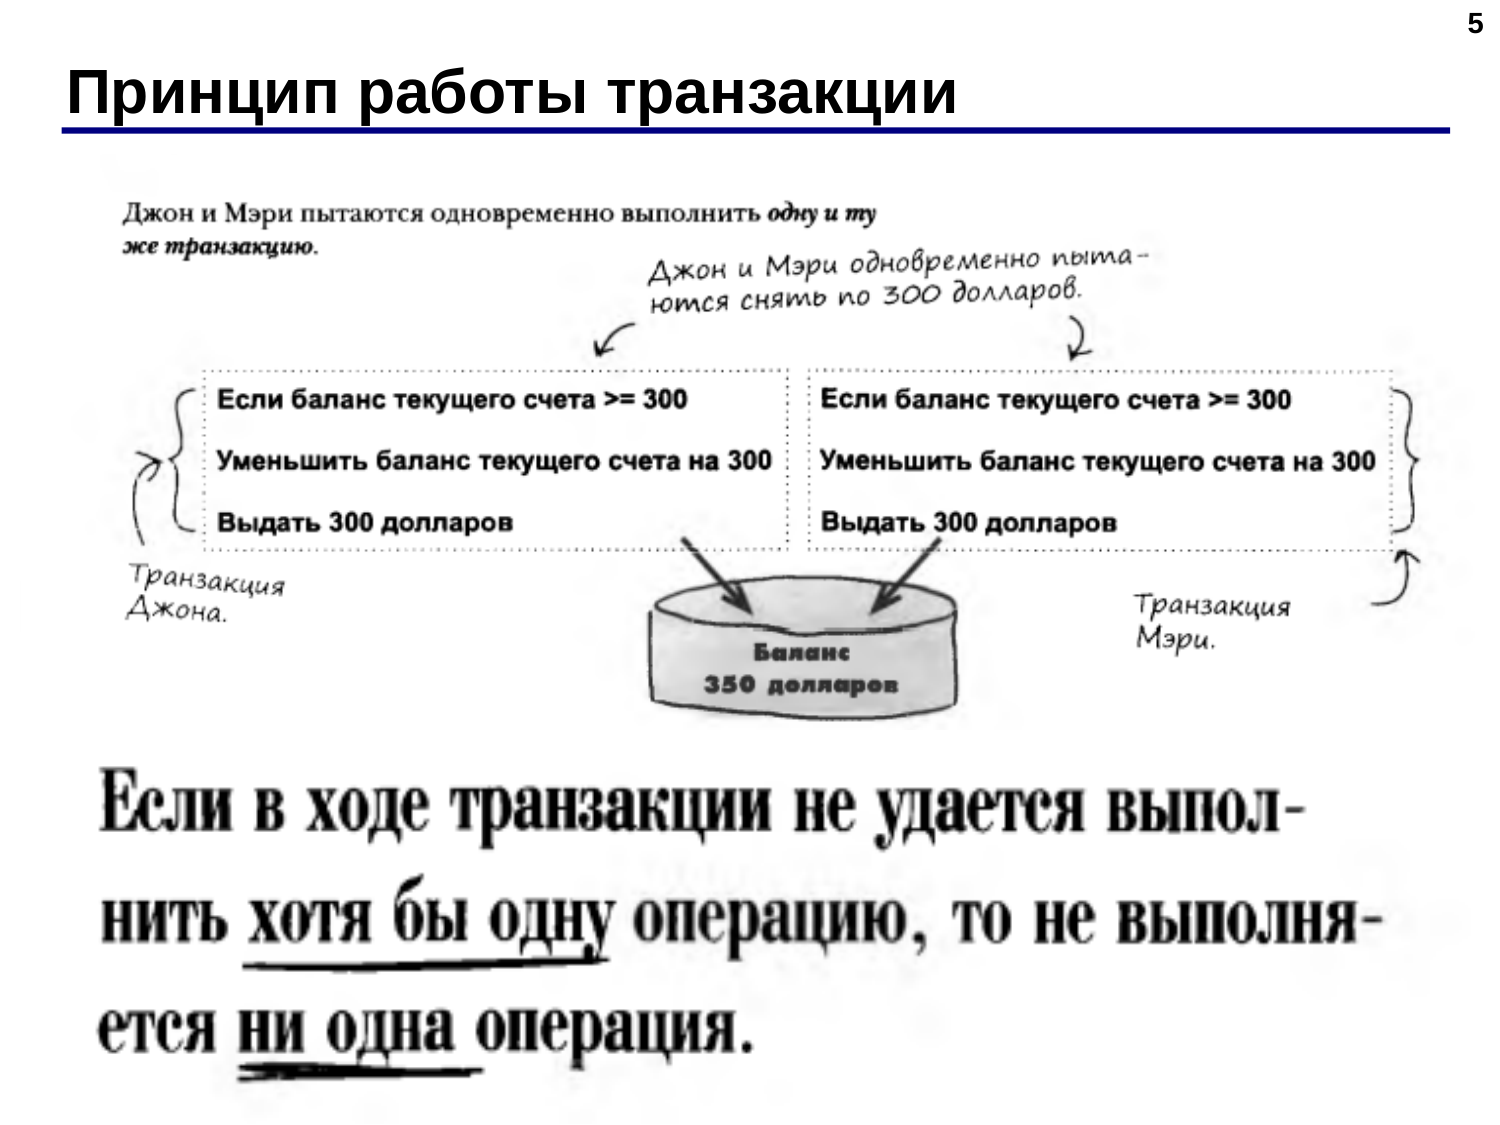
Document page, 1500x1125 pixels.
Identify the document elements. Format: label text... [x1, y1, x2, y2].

title Принцип работы транзакции [50, 49, 1425, 127]
slide_number 5 [1148, 0, 1500, 75]
picture [19, 153, 1500, 1125]
